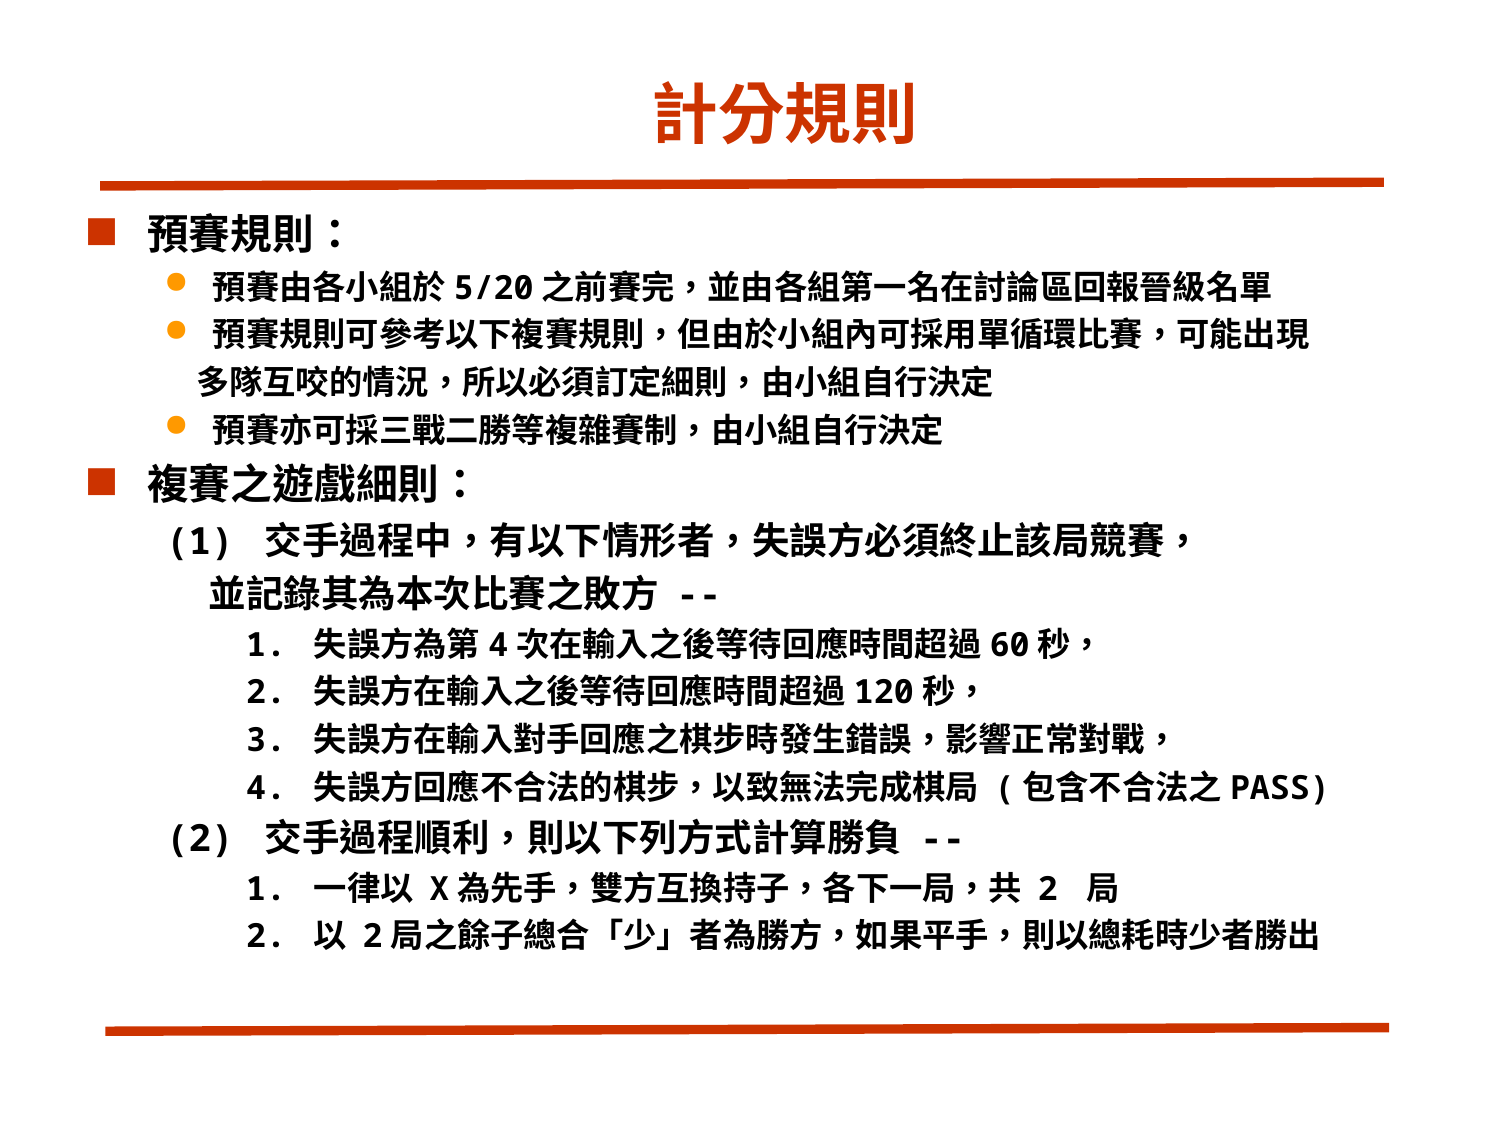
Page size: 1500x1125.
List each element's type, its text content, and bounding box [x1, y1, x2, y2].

title 計分規則 [122, 59, 1448, 160]
list 預賽規則： 預賽由各小組於5/20之前賽完，並由各組第一名在討論區回報晉級名單 預賽規則可參考以下複賽規則，但由於小組內可採用單循環比賽，可能出現 多隊互咬的情況，所以必須訂定細則，由小組自行決定 預賽亦可採三戰二勝等複雜賽制，由小組自行決定 複賽之遊戲細則： (1) 交手過程中，有以下情形者，失誤方必須終止該局競賽， 並記錄其為本次比賽之敗方 -- 1. 失誤方為第4次在輸入之後等待回應時間超過60秒， 2. 失誤方在輸入之後等待回應時間超過120秒， 3. 失誤方在輸入對手回應之棋步時發生錯誤，影響正常對戰， 4. 失誤方回應不合法的棋步，以致無法完成棋局 (包含不合法之PASS) (2) 交手過程順利，則以下列方式計算勝負 -- 1. 一律以 X為先手，雙方互換持子，各下一局，共 2 局 2. 以 2局之餘子總合「少」者為勝方，如果平手，則以總耗時少者勝出 [75, 206, 1447, 1012]
